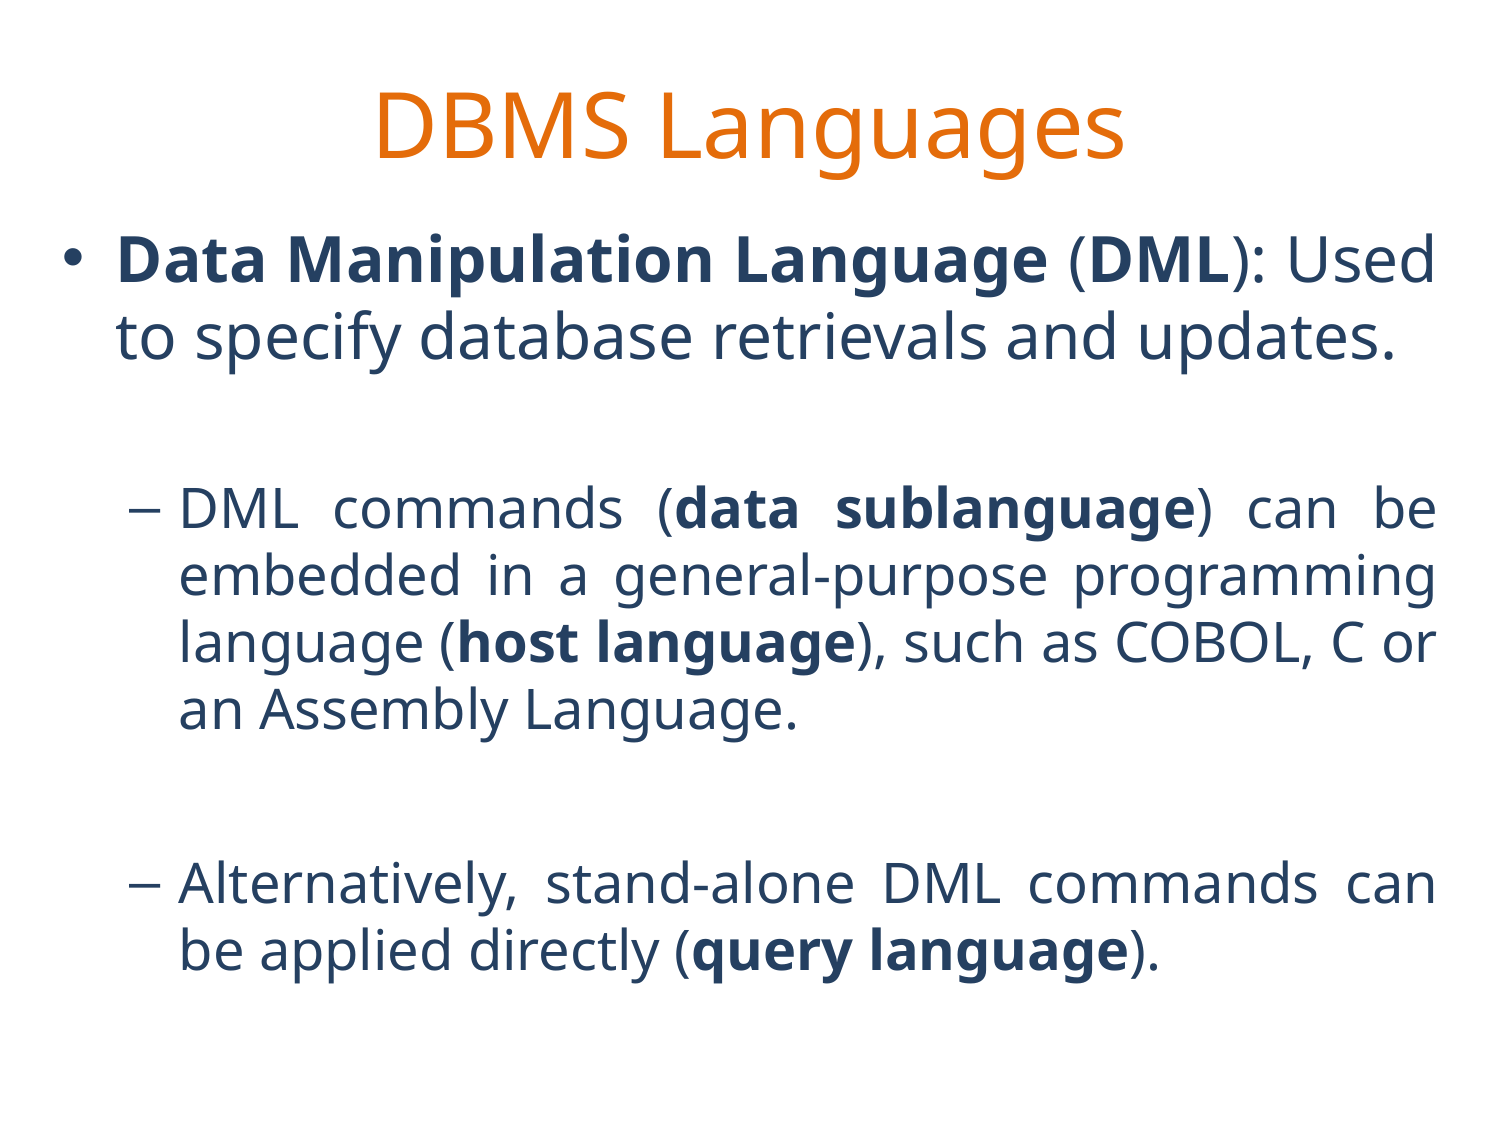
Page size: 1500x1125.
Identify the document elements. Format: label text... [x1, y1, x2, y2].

list Data Manipulation Language (DML): Used to specify database retrievals and updates. DML commands (data sublanguage) can be embedded in a general-purpose programming language (host language), such as COBOL, C or an Assembly Language. Alternatively, stand-alone DML commands can be applied directly (query language). [46, 210, 1454, 1067]
title DBMS Languages [75, 45, 1425, 200]
